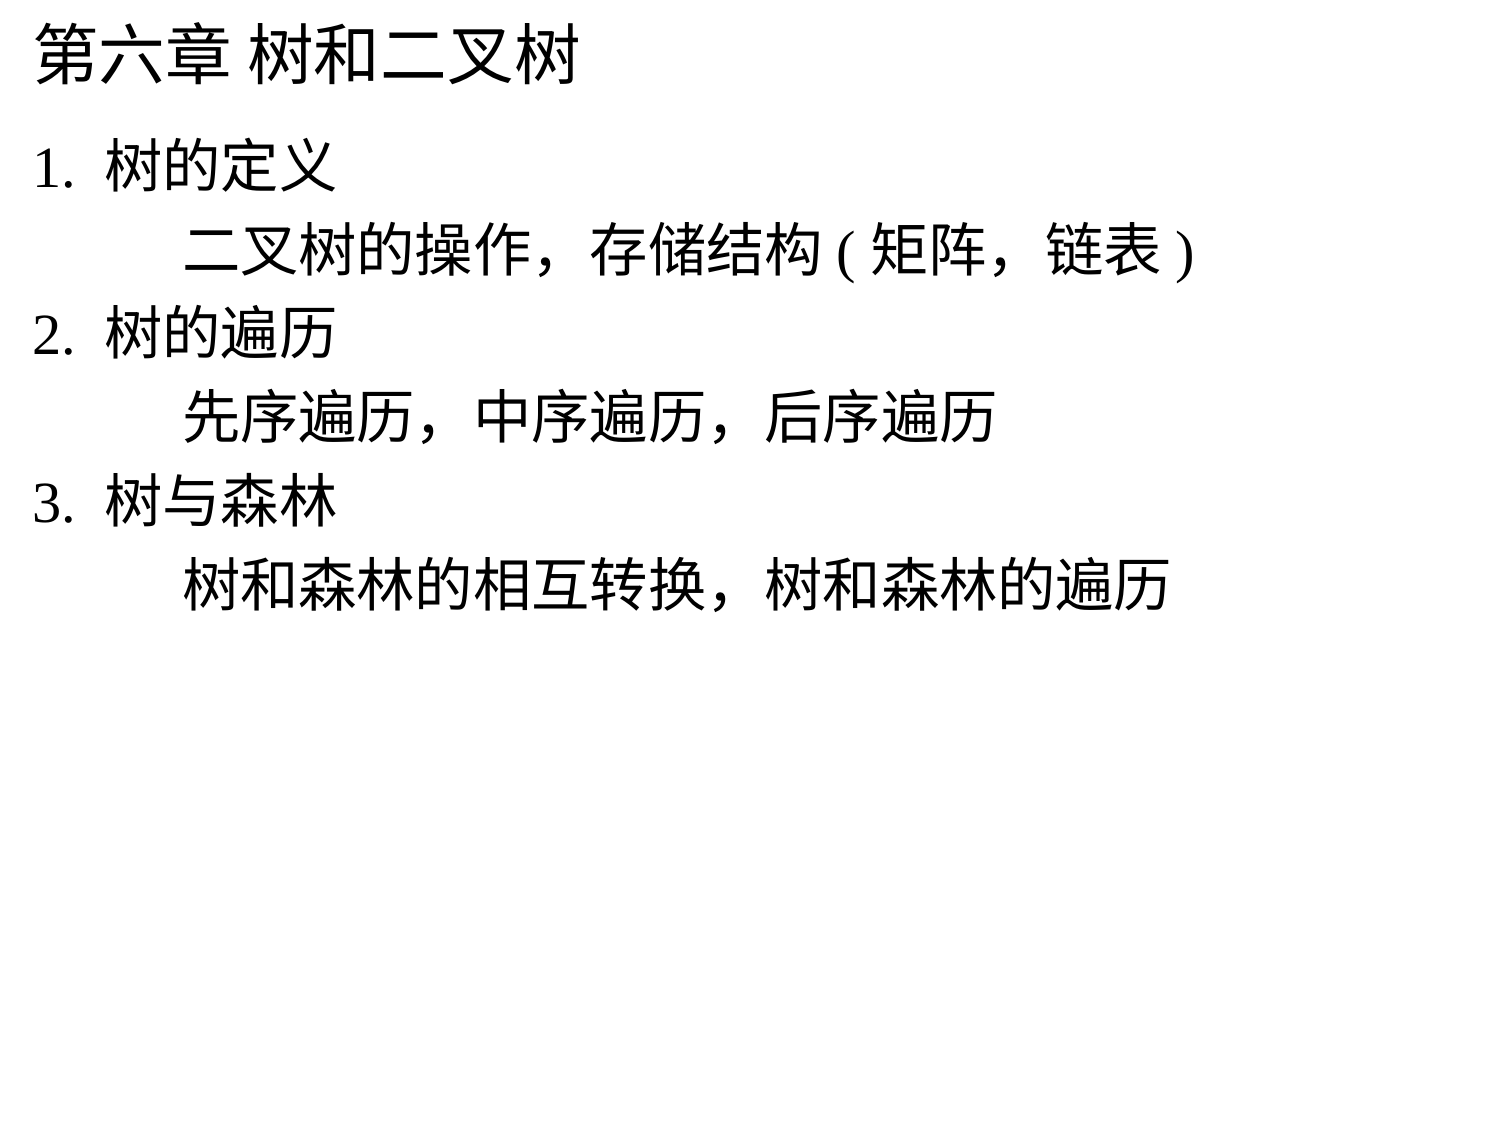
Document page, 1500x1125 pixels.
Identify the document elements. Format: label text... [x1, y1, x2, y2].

title 第六章 树和二叉树 [17, 0, 1311, 129]
list 1. 树的定义 二叉树的操作，存储结构(矩阵，链表) 2. 树的遍历 先序遍历，中序遍历，后序遍历 3. 树与森林 树和森林的相互转换，树和森林的遍历 [17, 129, 1474, 1102]
